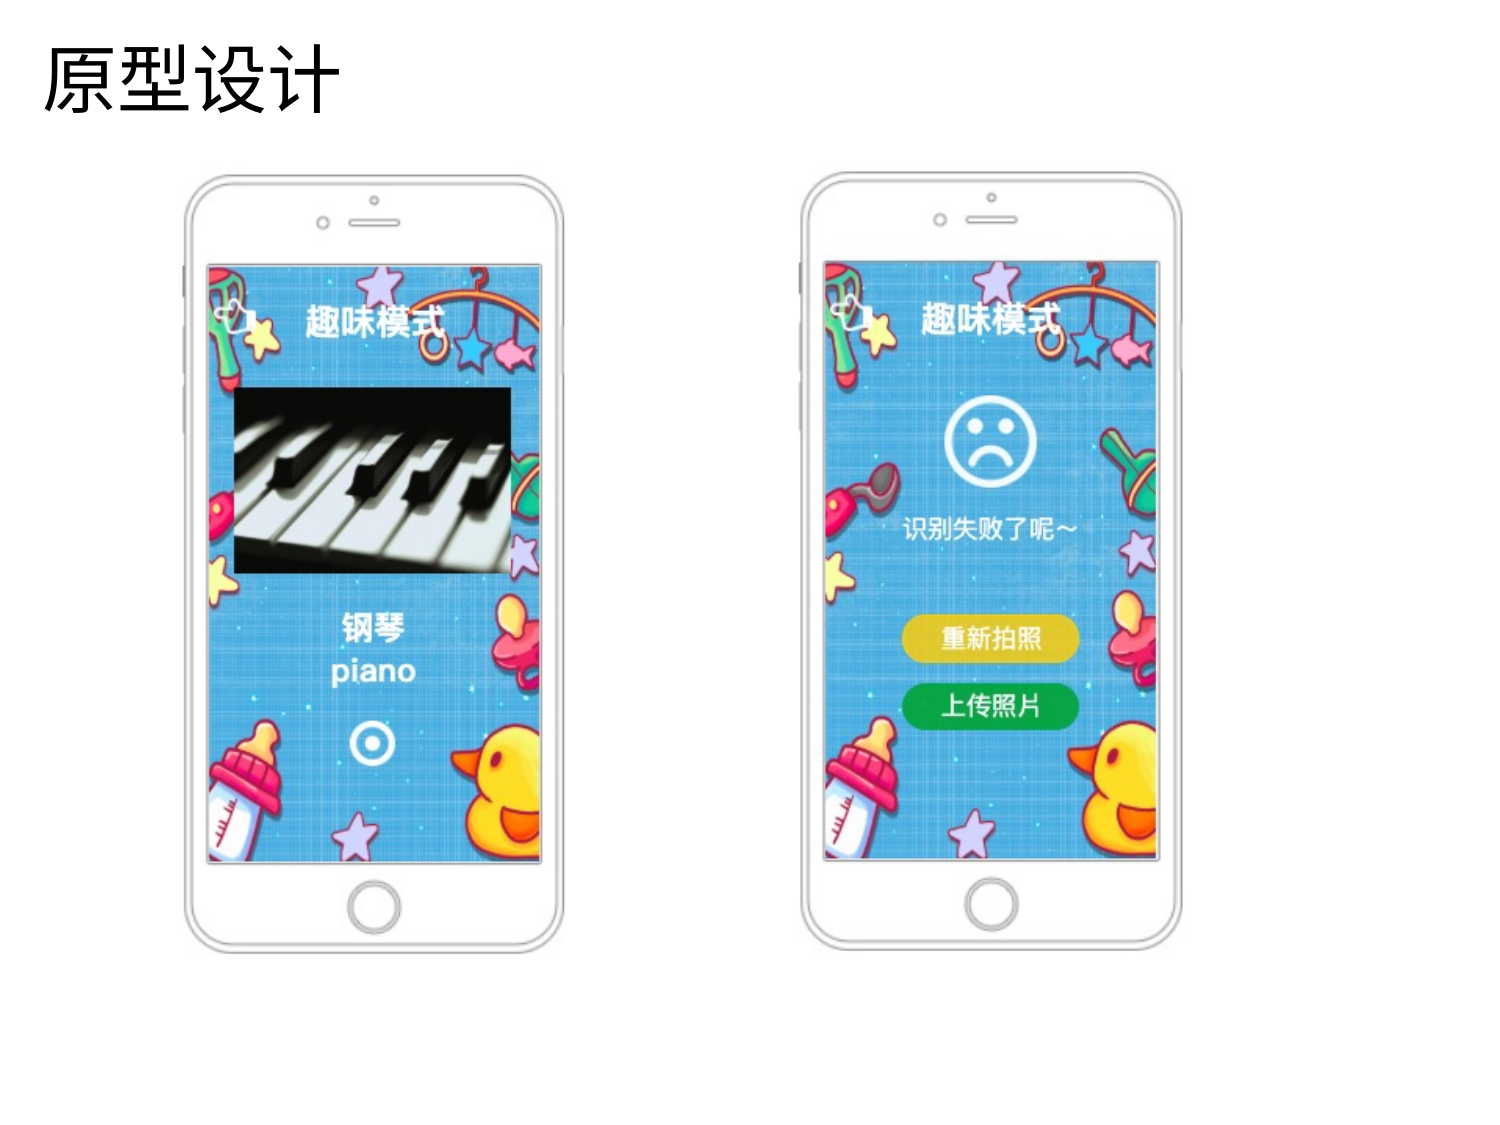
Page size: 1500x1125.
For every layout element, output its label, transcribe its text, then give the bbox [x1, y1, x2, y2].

picture [785, 164, 1200, 962]
title 原型设计 [0, 0, 384, 157]
picture [177, 167, 577, 965]
